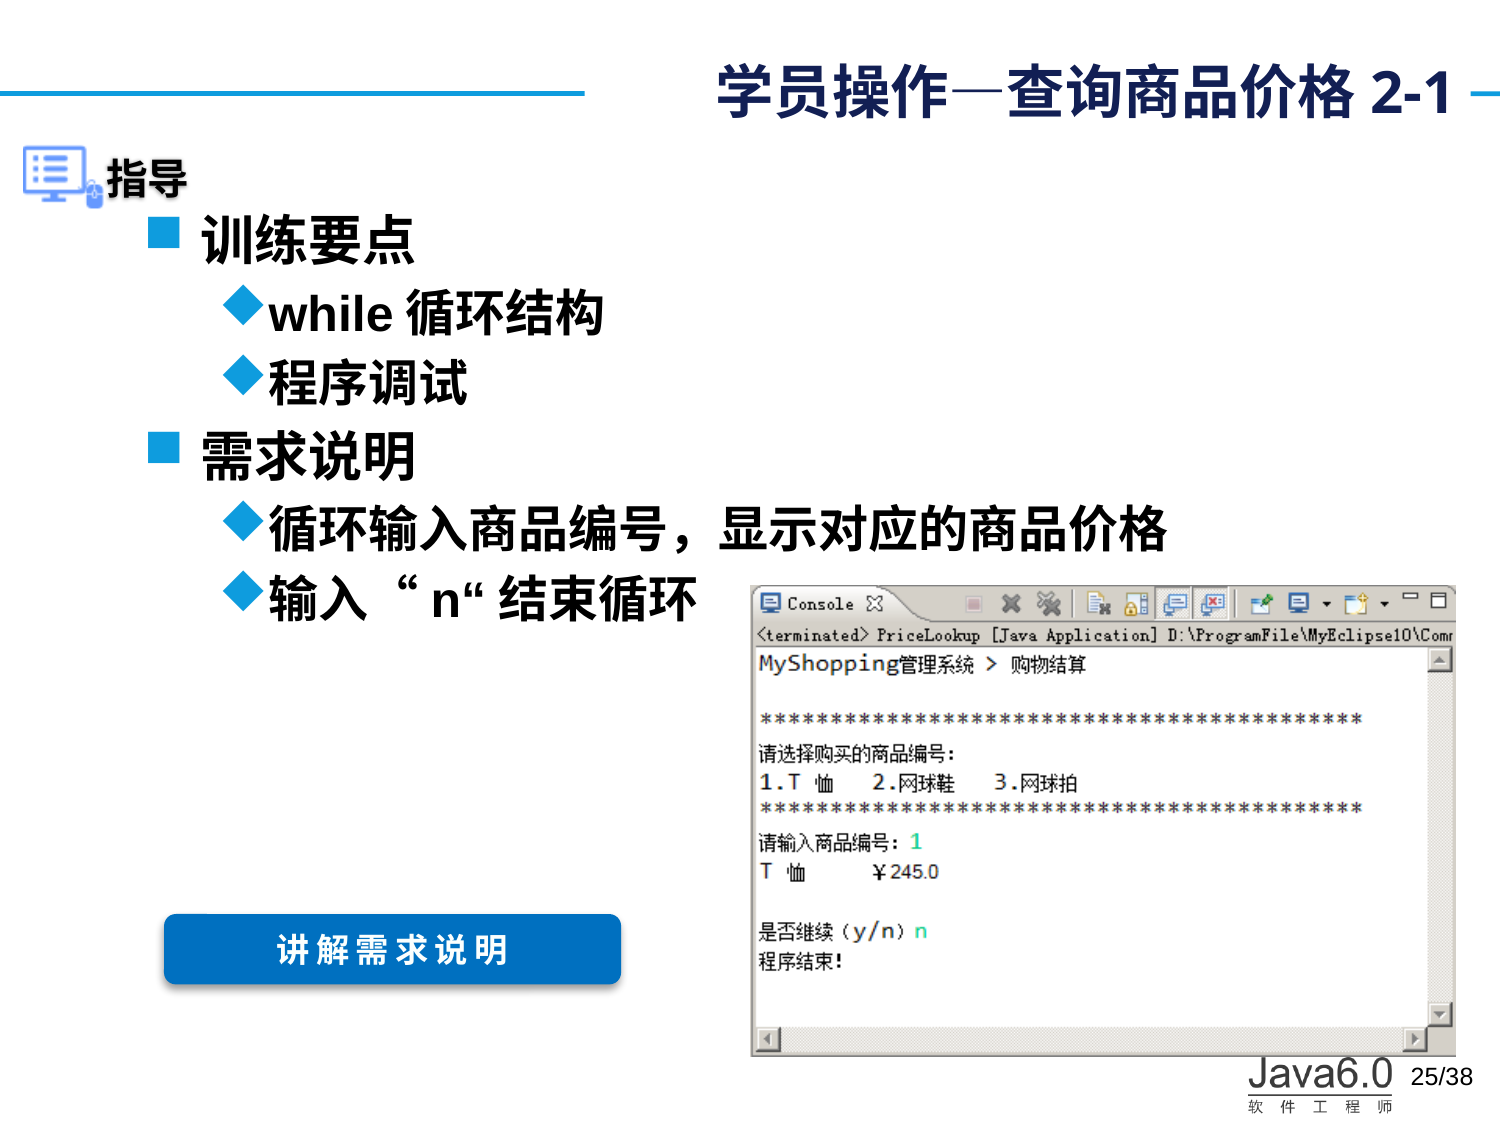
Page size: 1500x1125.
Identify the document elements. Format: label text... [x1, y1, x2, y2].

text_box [23, 140, 206, 223]
title 学员操作—查询商品价格2-1 [584, 46, 1471, 133]
slide_number /38 [1138, 1053, 1489, 1114]
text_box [163, 913, 622, 985]
list 训练要点 while循环结构 程序调试 需求说明 循环输入商品编号，显示对应的商品价格 输入“n“结束循环 [128, 199, 1383, 1043]
picture [749, 585, 1456, 1058]
